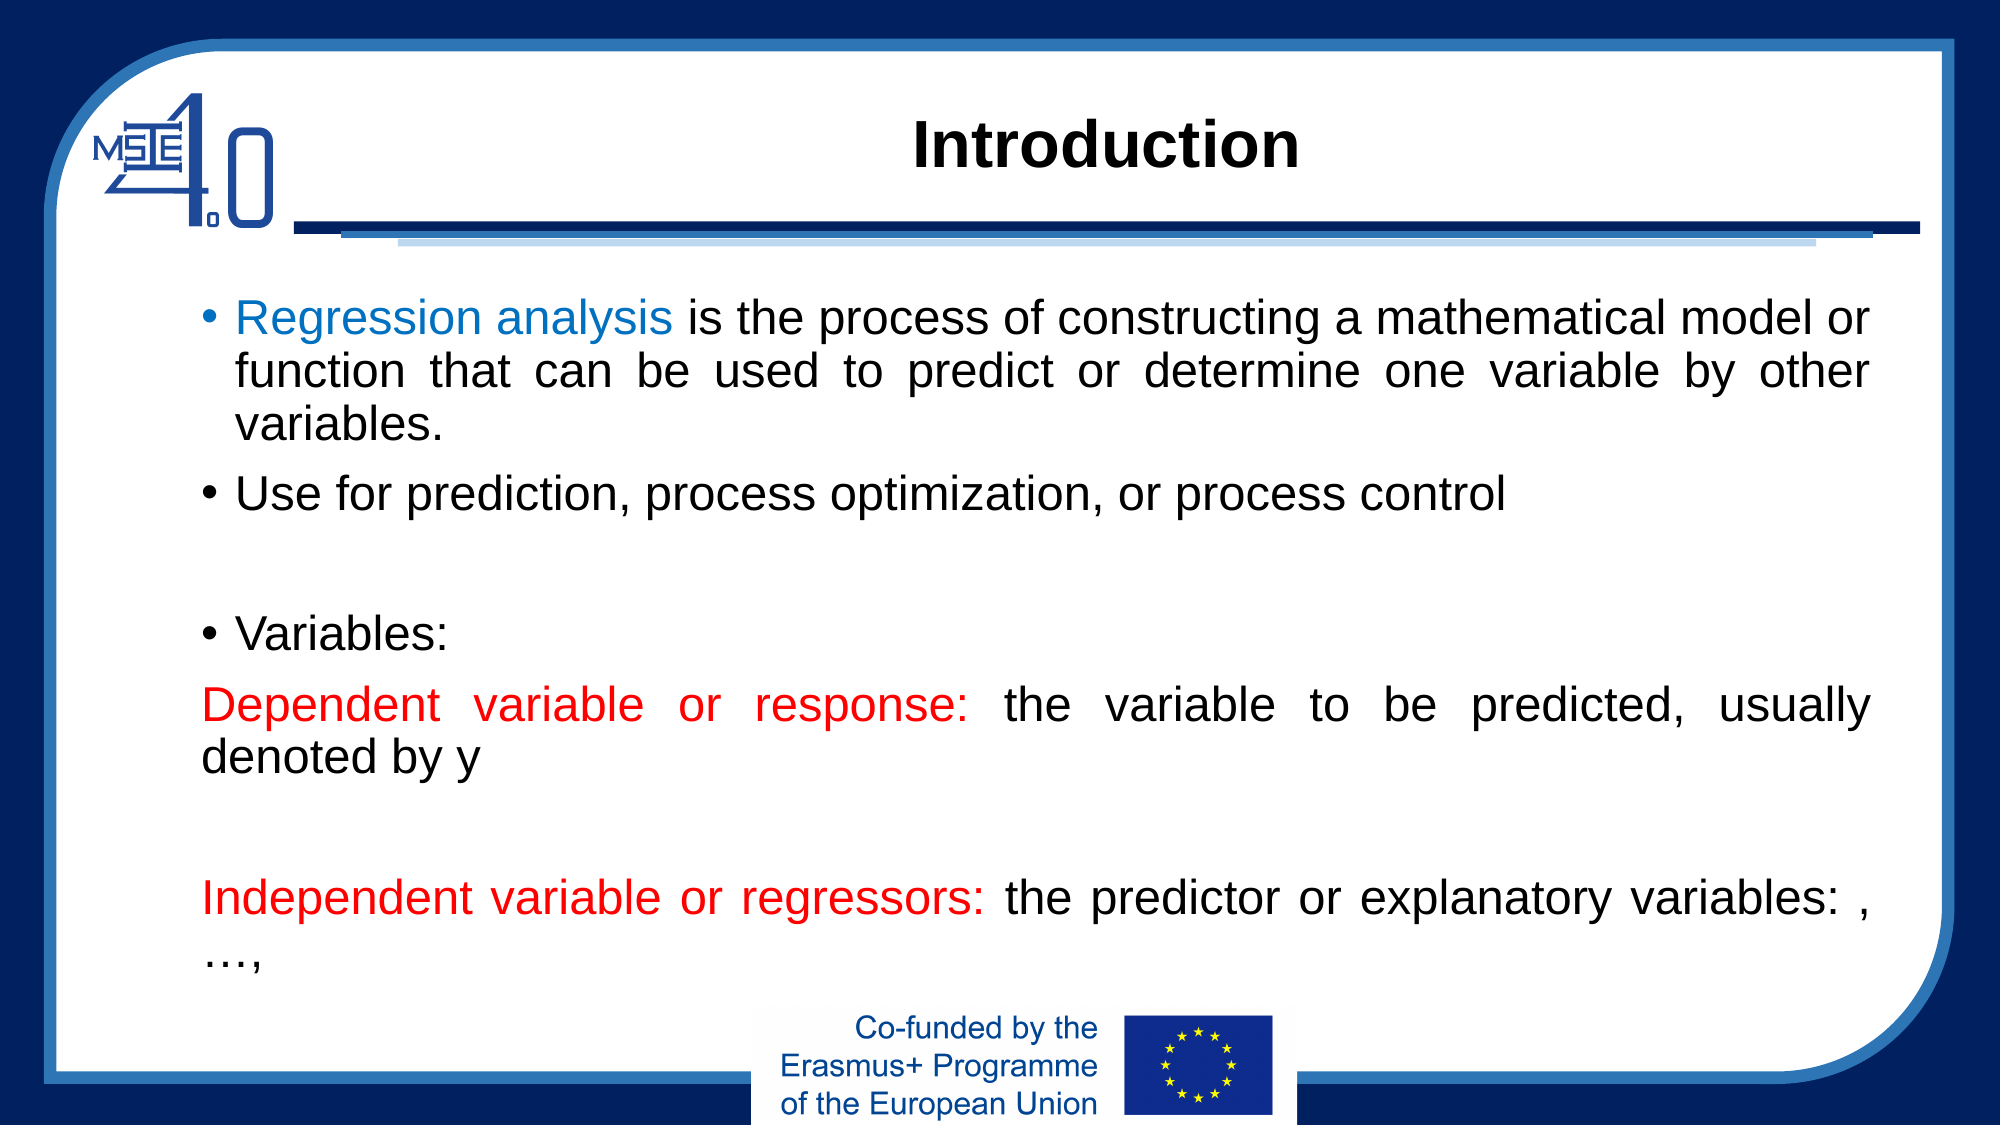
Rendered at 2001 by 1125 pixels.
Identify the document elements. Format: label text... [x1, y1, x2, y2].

title Introduction [294, 73, 1921, 220]
picture [751, 1003, 1298, 1125]
